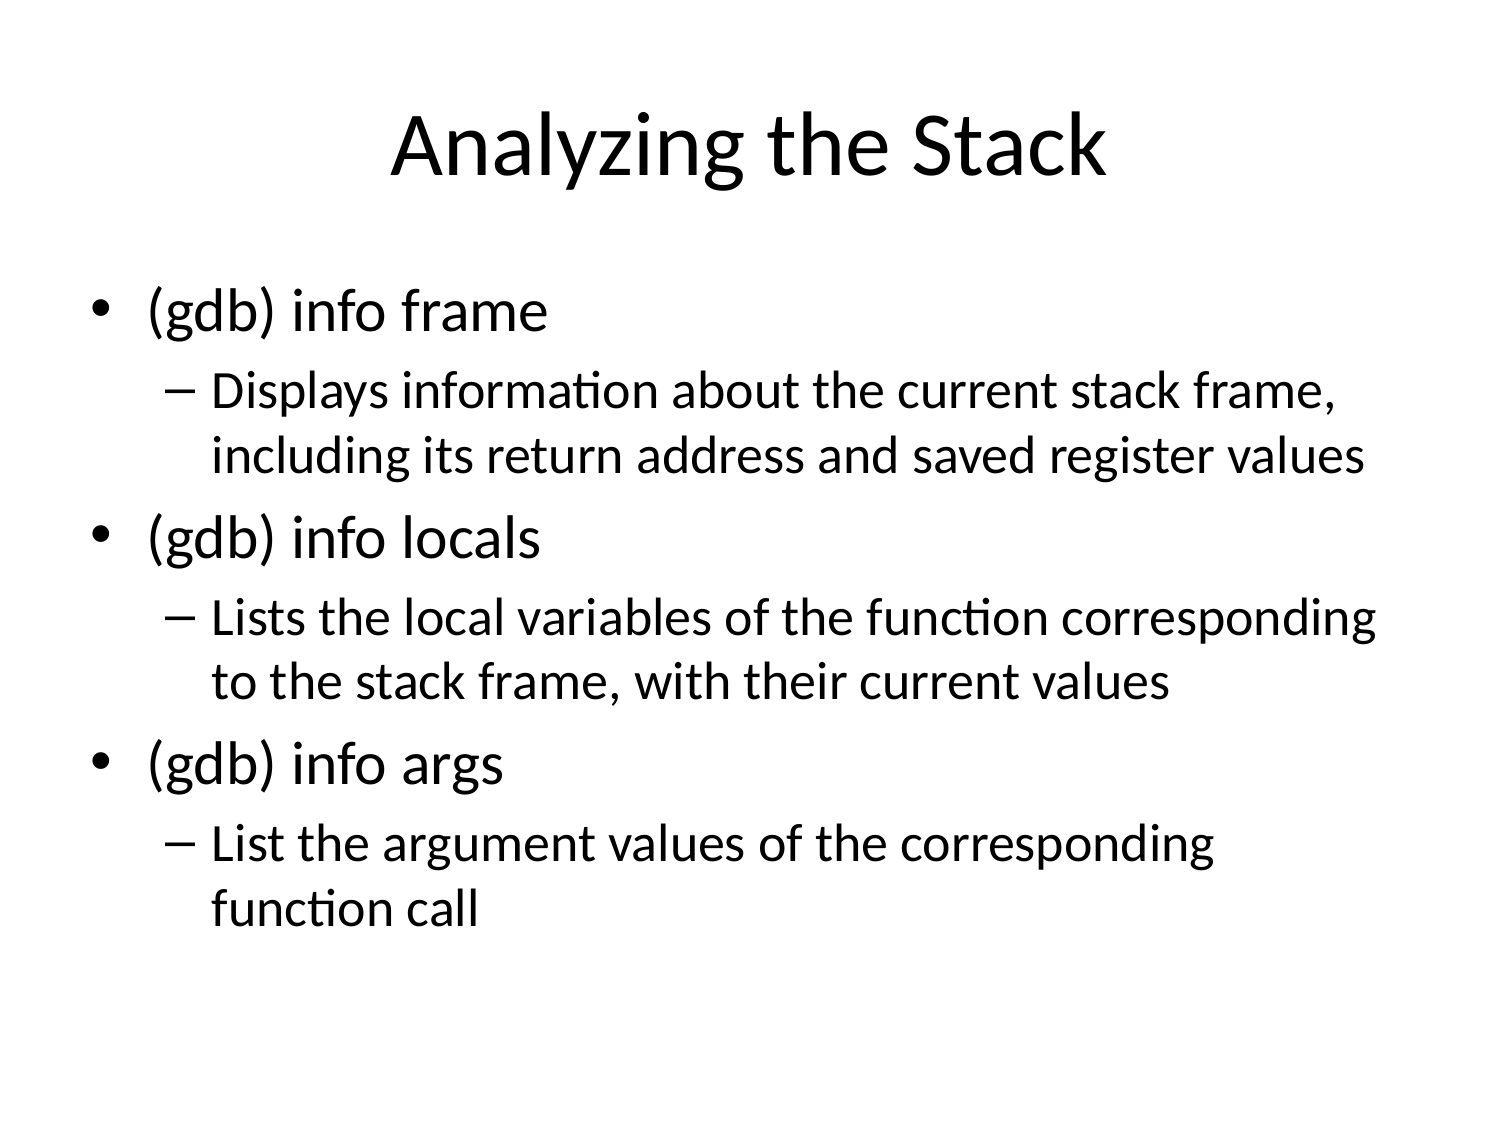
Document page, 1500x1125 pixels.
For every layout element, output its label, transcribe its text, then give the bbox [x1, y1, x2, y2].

list (gdb) info frame Displays information about the current stack frame, including its return address and saved register values (gdb) info locals Lists the local variables of the function corresponding to the stack frame, with their current values (gdb) info args List the argument values of the corresponding function call [75, 262, 1425, 1005]
title Analyzing the Stack [75, 45, 1425, 233]
